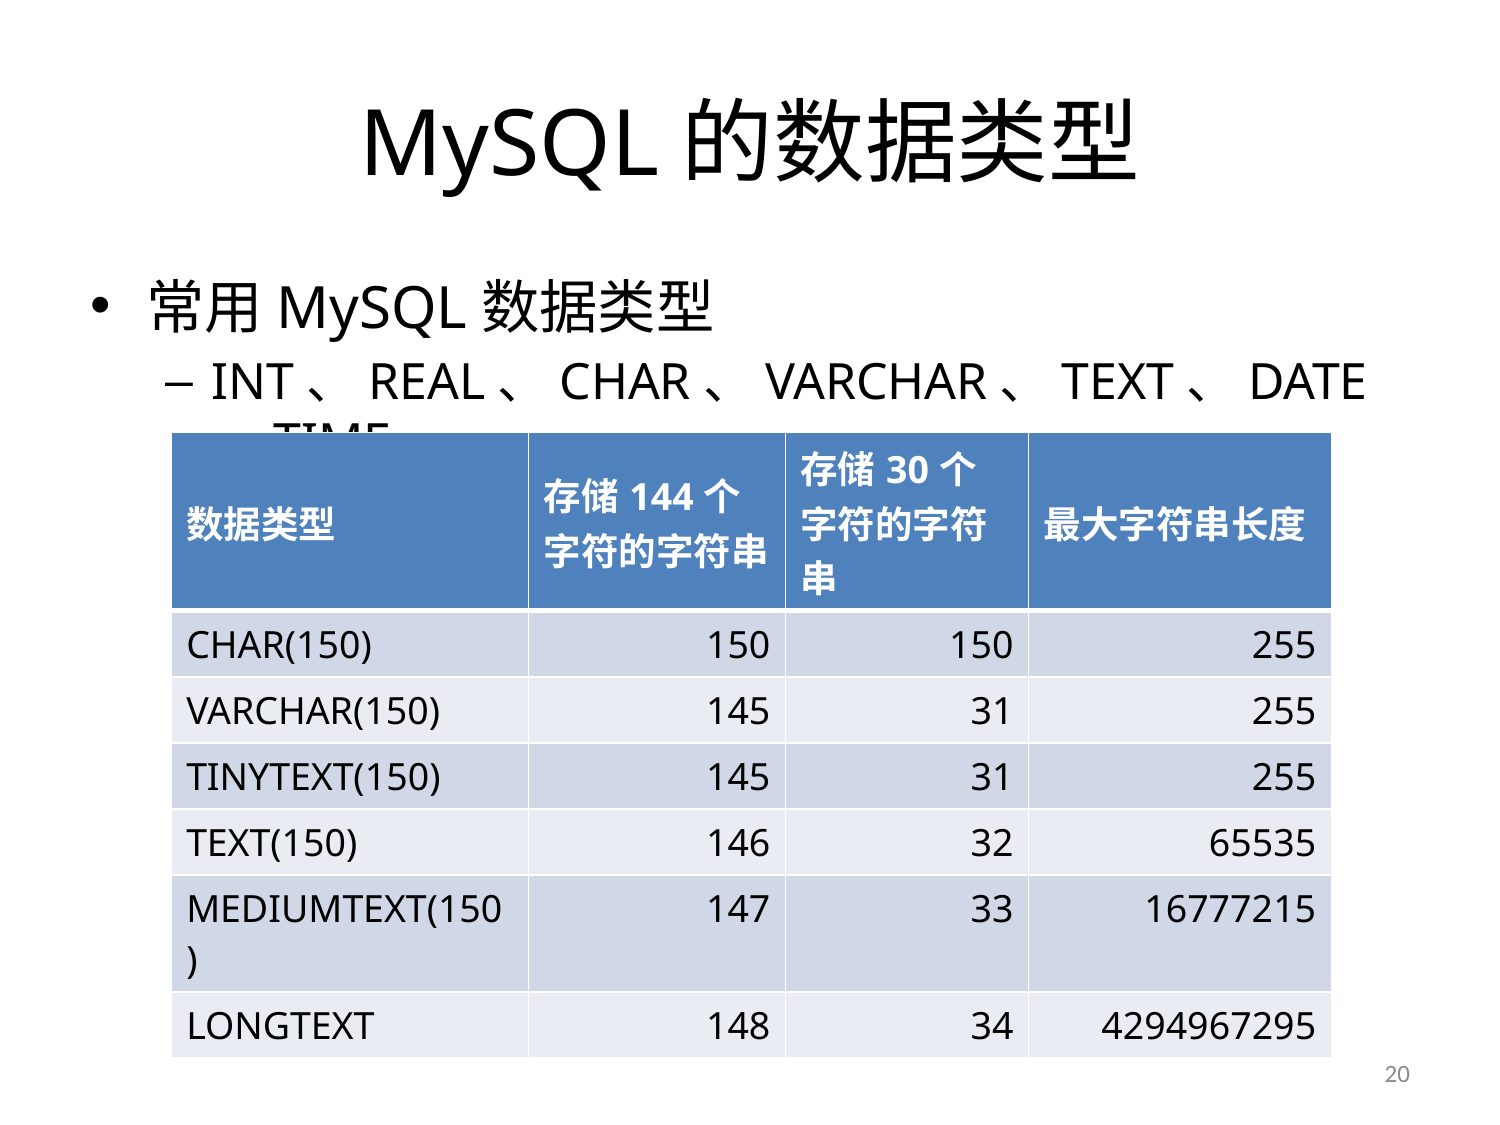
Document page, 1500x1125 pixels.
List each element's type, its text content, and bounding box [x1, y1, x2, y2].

table_cell 150 [786, 613, 1028, 676]
table_cell 4294967295 [1029, 993, 1331, 1057]
table_cell CHAR(150) [172, 613, 528, 676]
table_cell 148 [529, 993, 785, 1057]
title MySQL的数据类型 [75, 45, 1425, 233]
table_header 数据类型 [172, 433, 528, 608]
table_cell 145 [529, 678, 785, 742]
table_cell TEXT(150) [172, 810, 528, 874]
table_cell 147 [529, 876, 785, 991]
table_cell 33 [786, 876, 1028, 991]
table_cell 34 [786, 993, 1028, 1057]
slide_number 20 [1074, 1042, 1425, 1103]
table_cell 145 [529, 744, 785, 808]
table_cell 31 [786, 678, 1028, 742]
table_cell 31 [786, 744, 1028, 808]
table_cell VARCHAR(150) [172, 678, 528, 742]
list 常用MySQL数据类型 INT、REAL、CHAR、VARCHAR、TEXT、DATE、TIME [75, 262, 1425, 1005]
table_cell 32 [786, 810, 1028, 874]
table_cell 255 [1029, 613, 1331, 676]
table_cell 150 [529, 613, 785, 676]
table_cell 16777215 [1029, 876, 1331, 991]
table_cell MEDIUMTEXT(150) [172, 876, 528, 991]
table_header 存储30个字符的字符串 [786, 433, 1028, 608]
table_header 存储144个字符的字符串 [529, 433, 785, 608]
table_header 最大字符串长度 [1029, 433, 1331, 608]
table_cell TINYTEXT(150) [172, 744, 528, 808]
table_cell 65535 [1029, 810, 1331, 874]
table_cell 255 [1029, 744, 1331, 808]
table_cell LONGTEXT [172, 993, 528, 1057]
table_cell 146 [529, 810, 785, 874]
table_cell 255 [1029, 678, 1331, 742]
